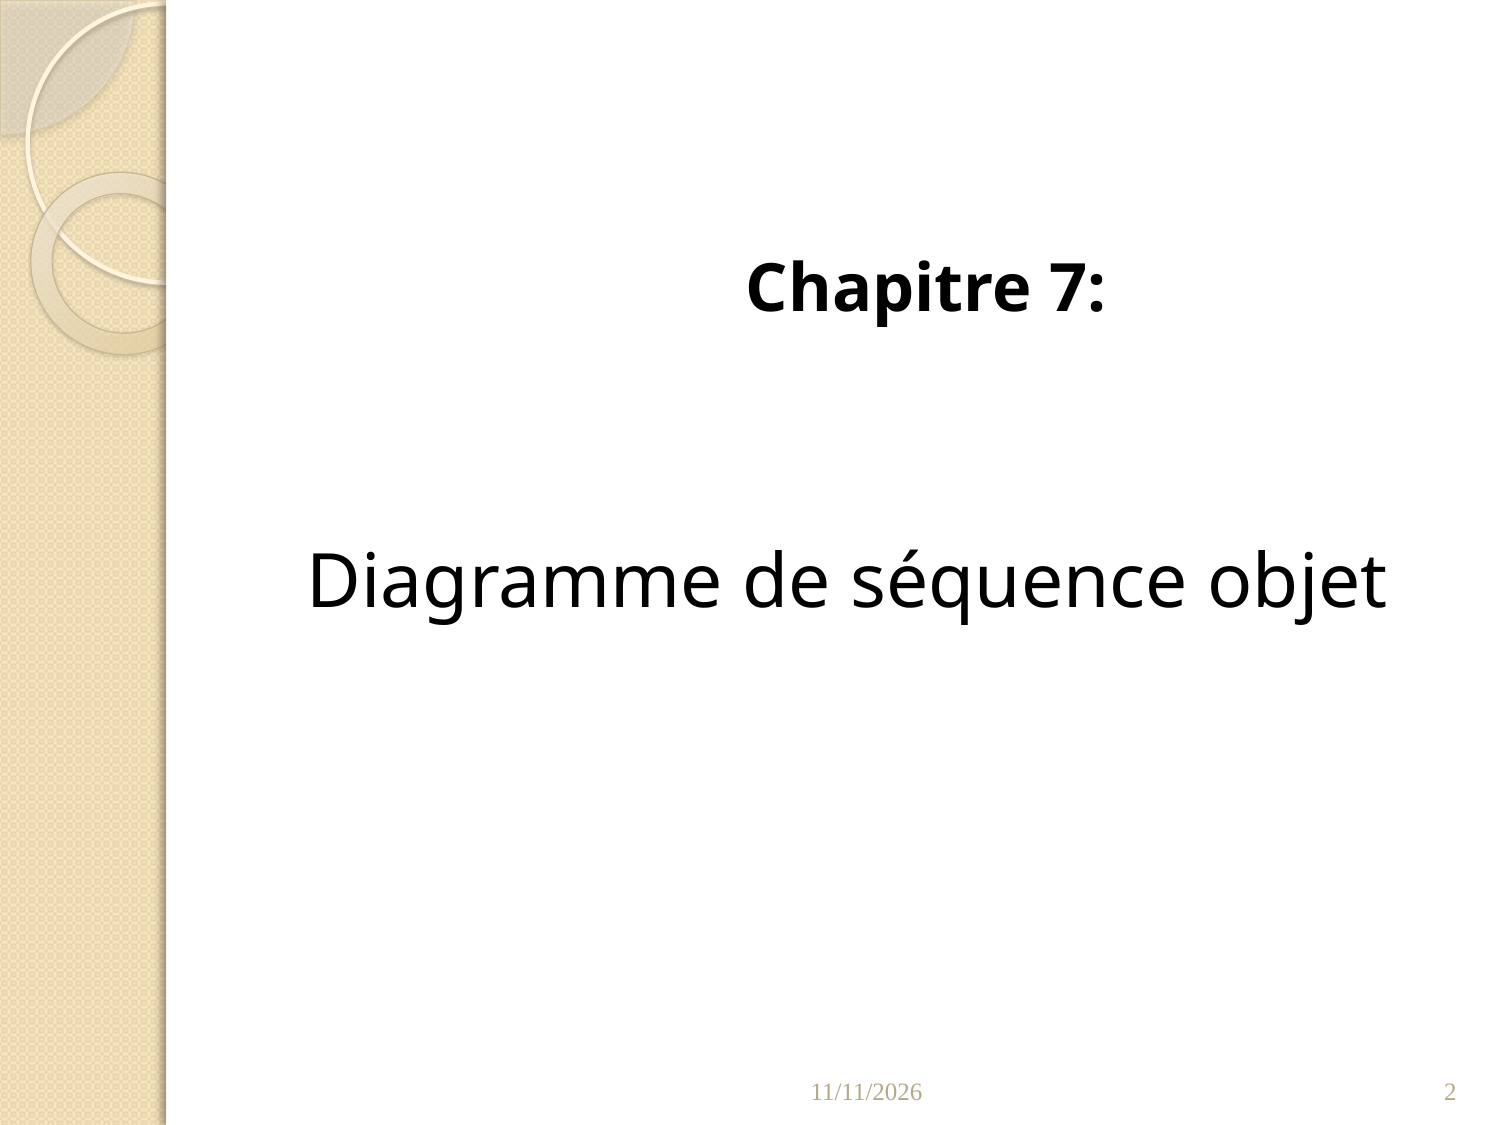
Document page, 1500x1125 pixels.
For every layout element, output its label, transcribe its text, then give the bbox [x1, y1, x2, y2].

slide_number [587, 1034, 938, 1113]
list Chapitre 7: Diagramme de séquence objet [235, 237, 1466, 1025]
slide_number 2 [1413, 1034, 1488, 1113]
